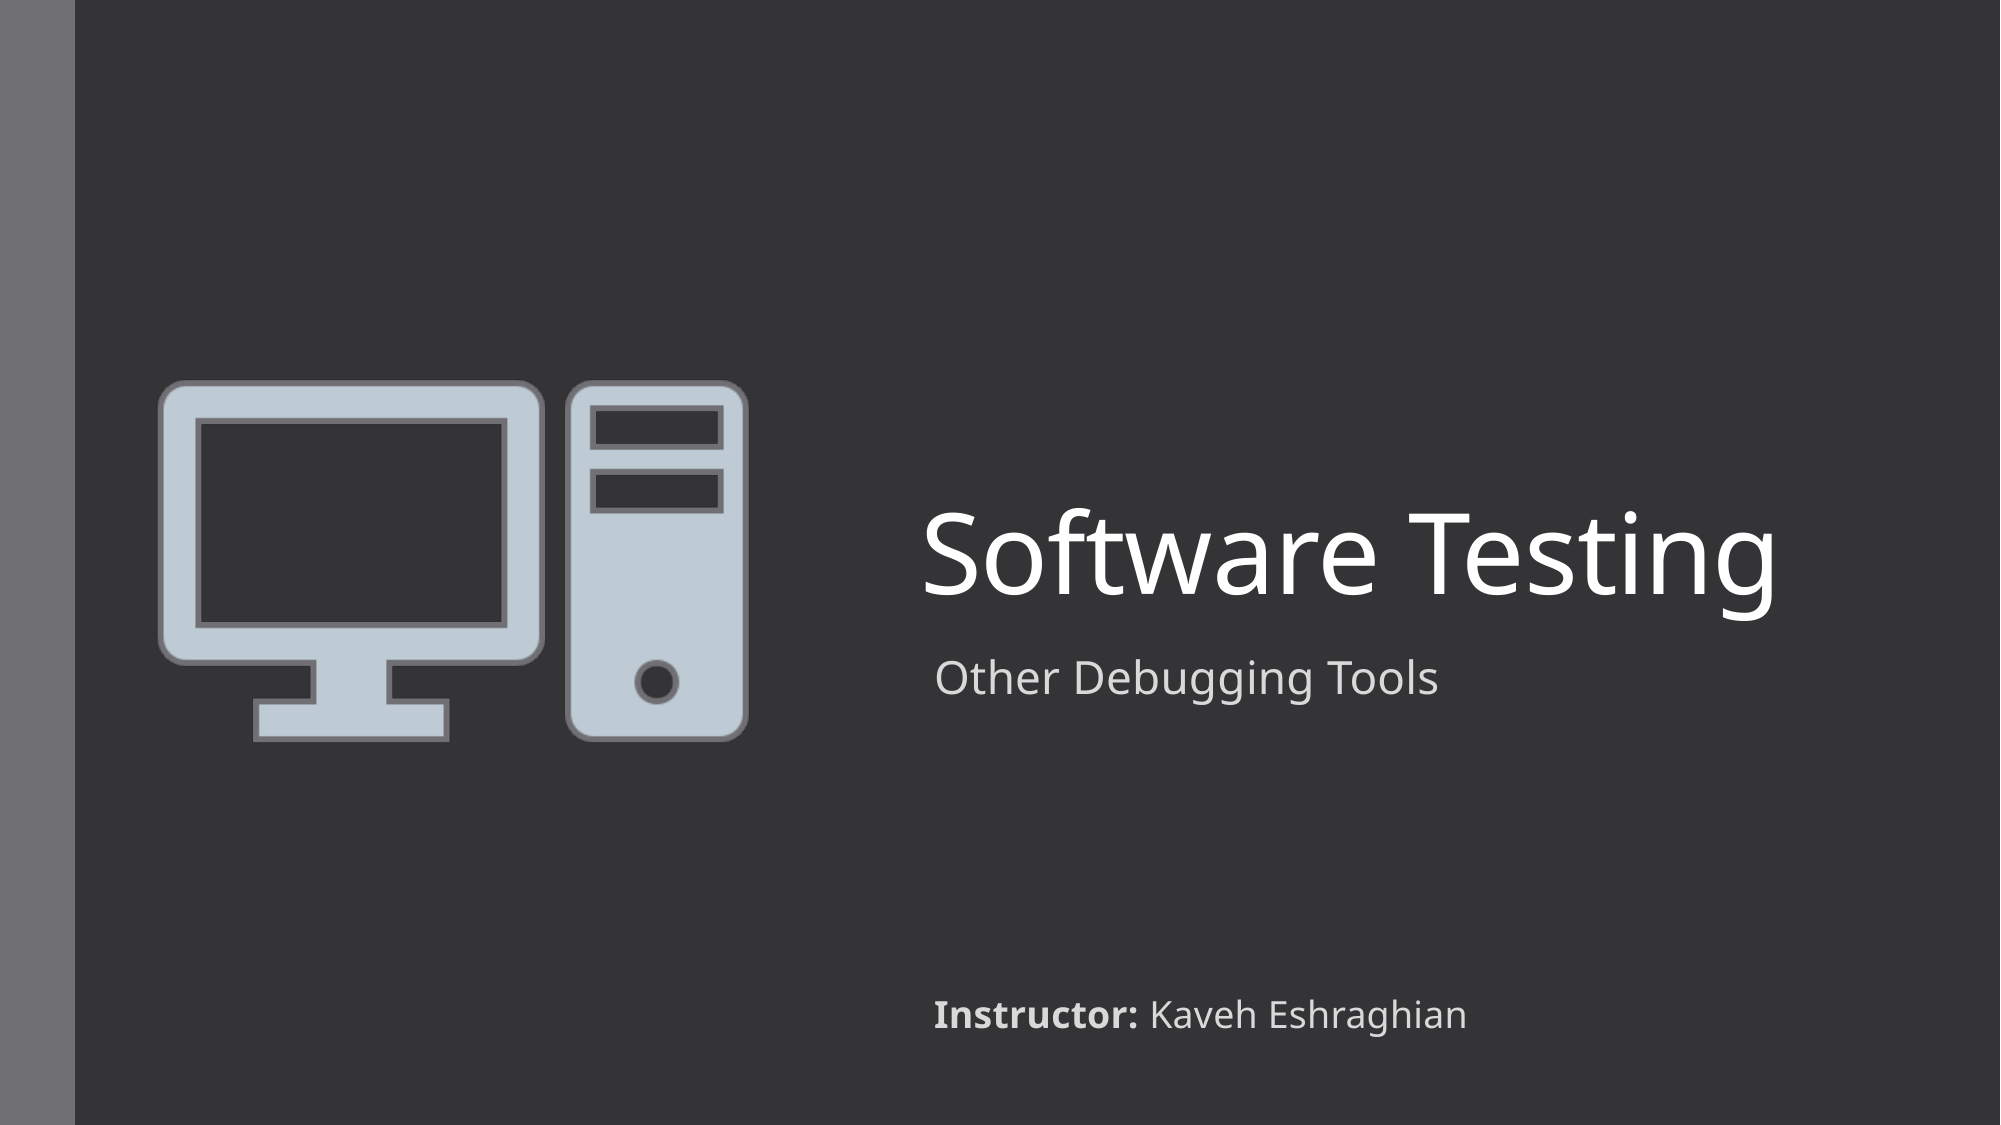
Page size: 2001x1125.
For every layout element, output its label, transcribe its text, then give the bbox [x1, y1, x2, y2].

picture [147, 256, 759, 868]
title Software Testing [905, 479, 1966, 625]
subtitle Other Debugging Tools Instructor: Kaveh Eshraghian [919, 645, 1766, 1125]
